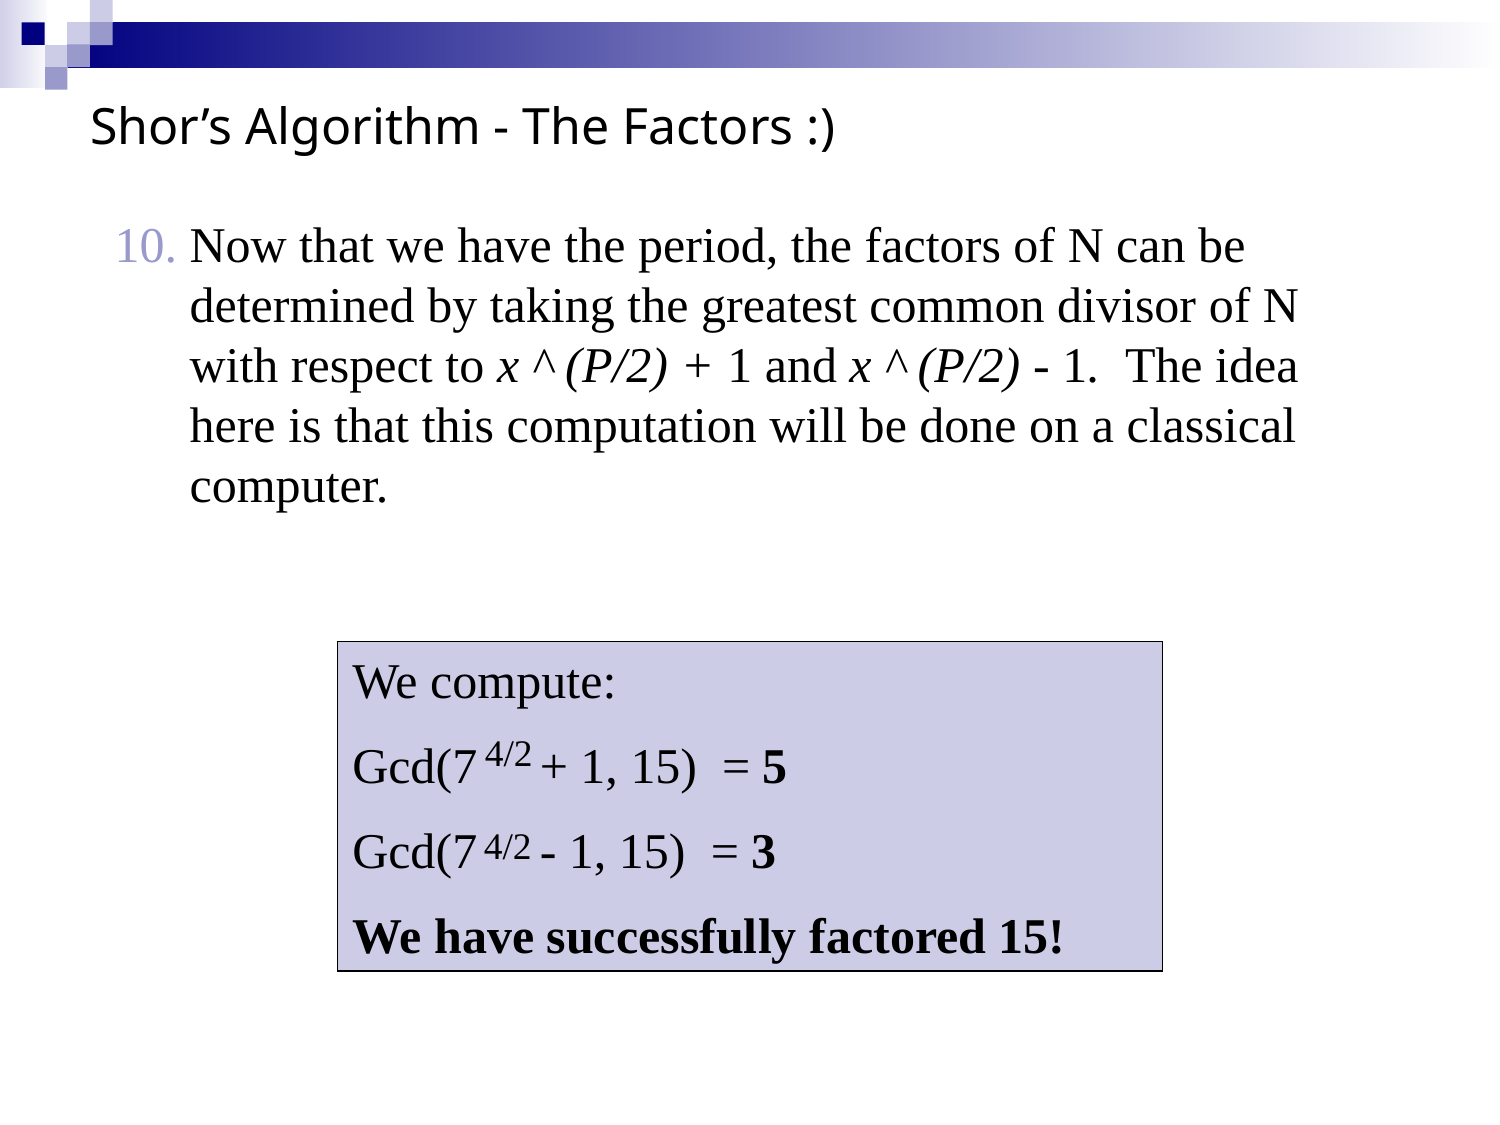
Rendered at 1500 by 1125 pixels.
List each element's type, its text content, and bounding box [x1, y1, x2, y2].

text_box 4/2 [469, 721, 548, 781]
text_box Now that we have the period, the factors of N can be determined by taking the greatest common divisor of N with respect to x ^ (P/2) + 1 and x ^ (P/2) - 1. The idea here is that this computation will be done on a classical computer. [99, 205, 1363, 520]
text_box We compute: Gcd(7 + 1, 15) = 5 Gcd(7 - 1, 15) = 3 We have successfully factored 15! [337, 641, 1163, 972]
title Shor’s Algorithm - The Factors :) [74, 87, 1426, 163]
text_box 4/2 [468, 814, 547, 875]
